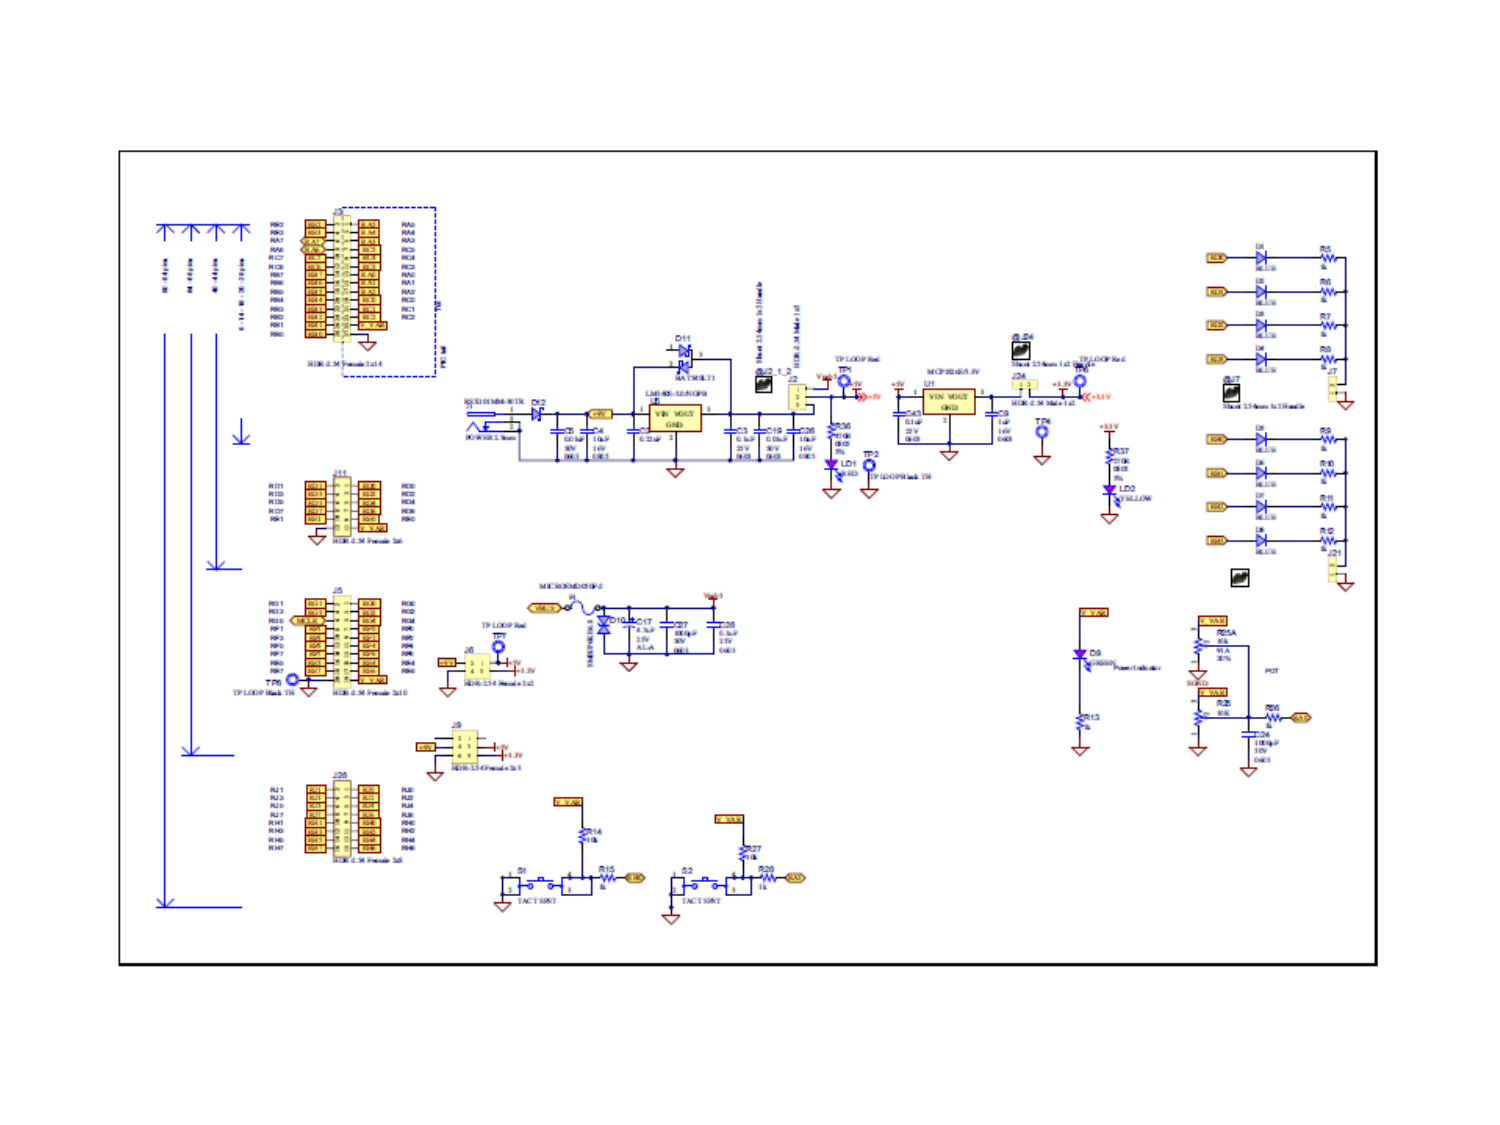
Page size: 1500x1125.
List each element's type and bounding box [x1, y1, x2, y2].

picture [111, 146, 1389, 979]
